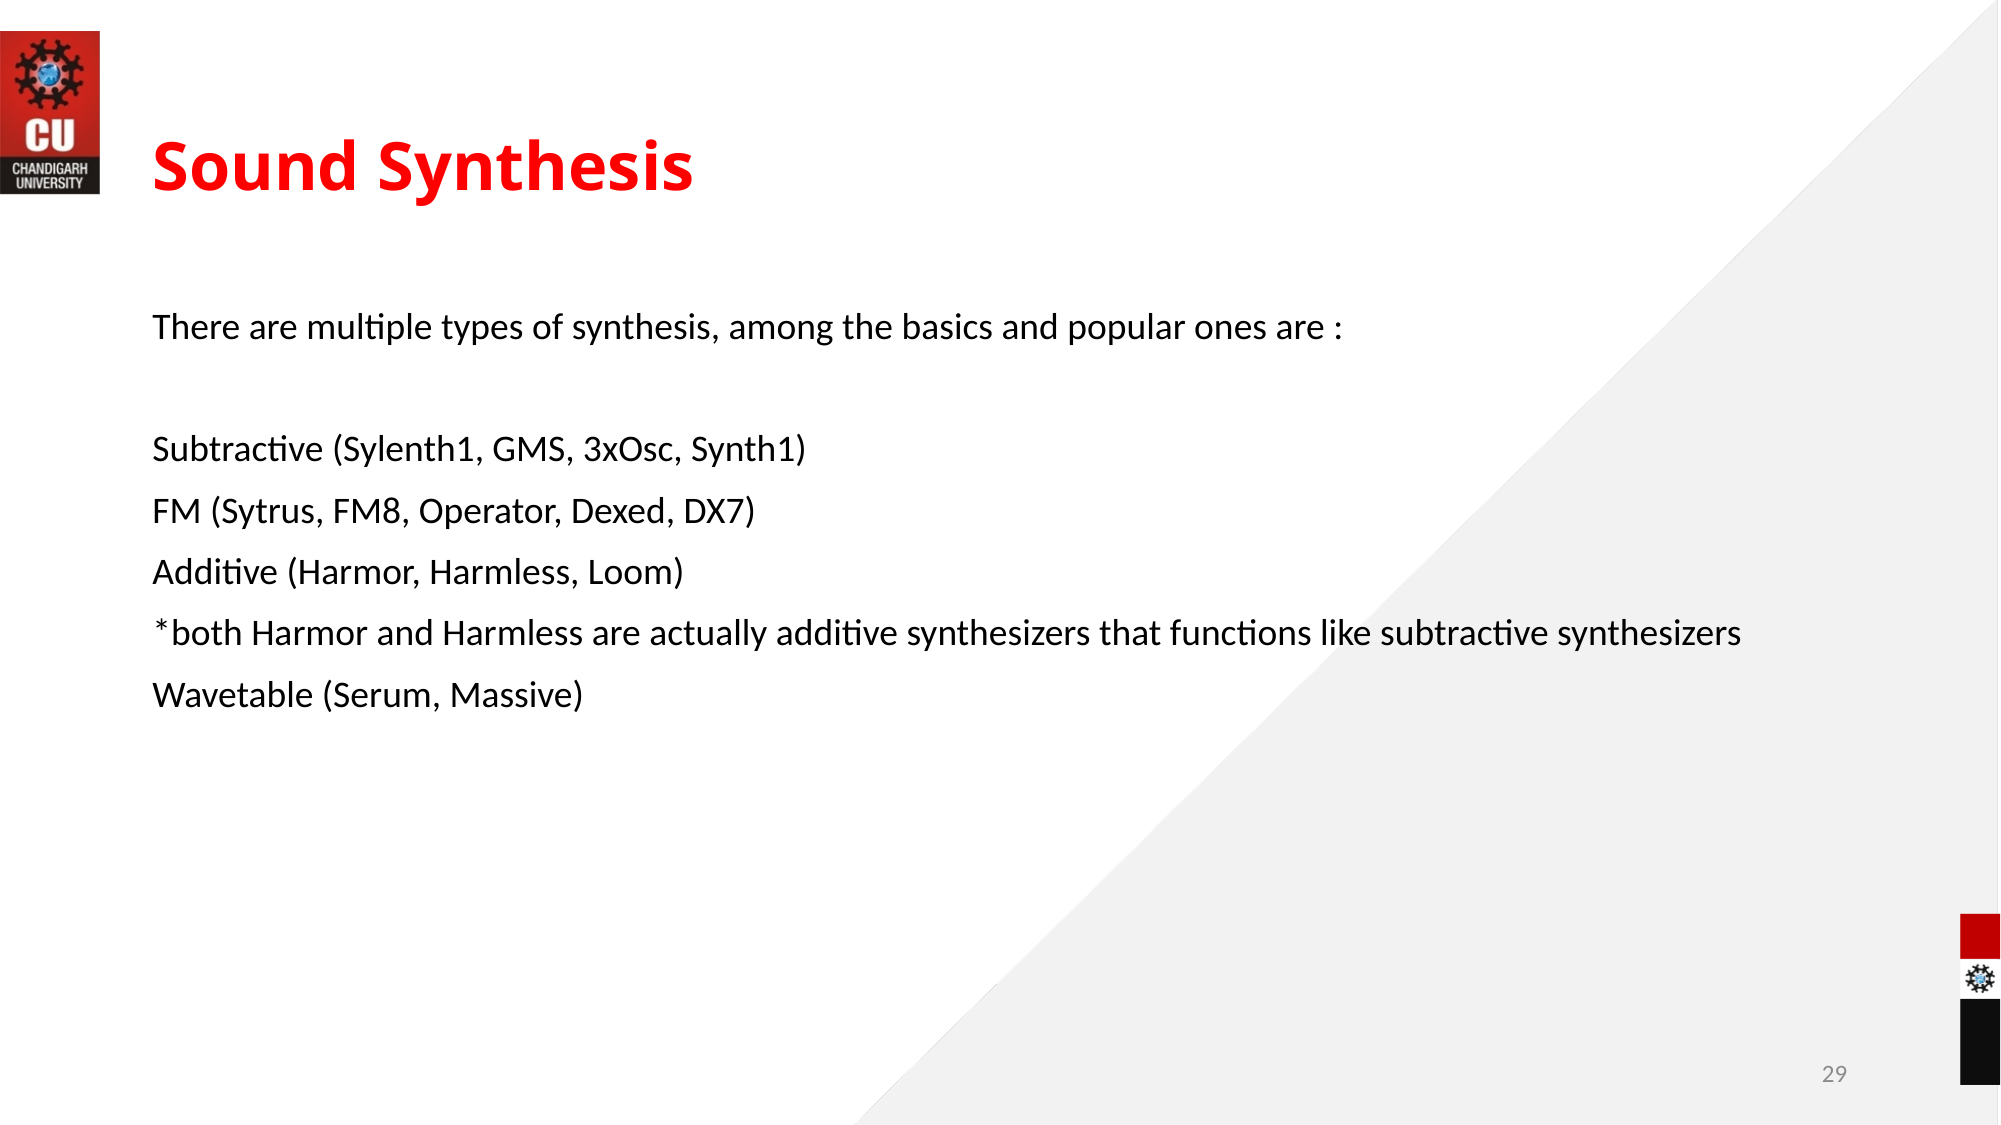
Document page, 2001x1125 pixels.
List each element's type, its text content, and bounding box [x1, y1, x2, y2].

list There are multiple types of synthesis, among the basics and popular ones are : Subtractive (Sylenth1, GMS, 3xOsc, Synth1) FM (Sytrus, FM8, Operator, Dexed, DX7) Additive (Harmor, Harmless, Loom) *both Harmor and Harmless are actually additive synthesizers that functions like subtractive synthesizers Wavetable (Serum, Massive) [137, 299, 1863, 1014]
slide_number 29 [1412, 1042, 1863, 1103]
title Sound Synthesis [137, 59, 1863, 278]
picture [0, 0, 2001, 1125]
